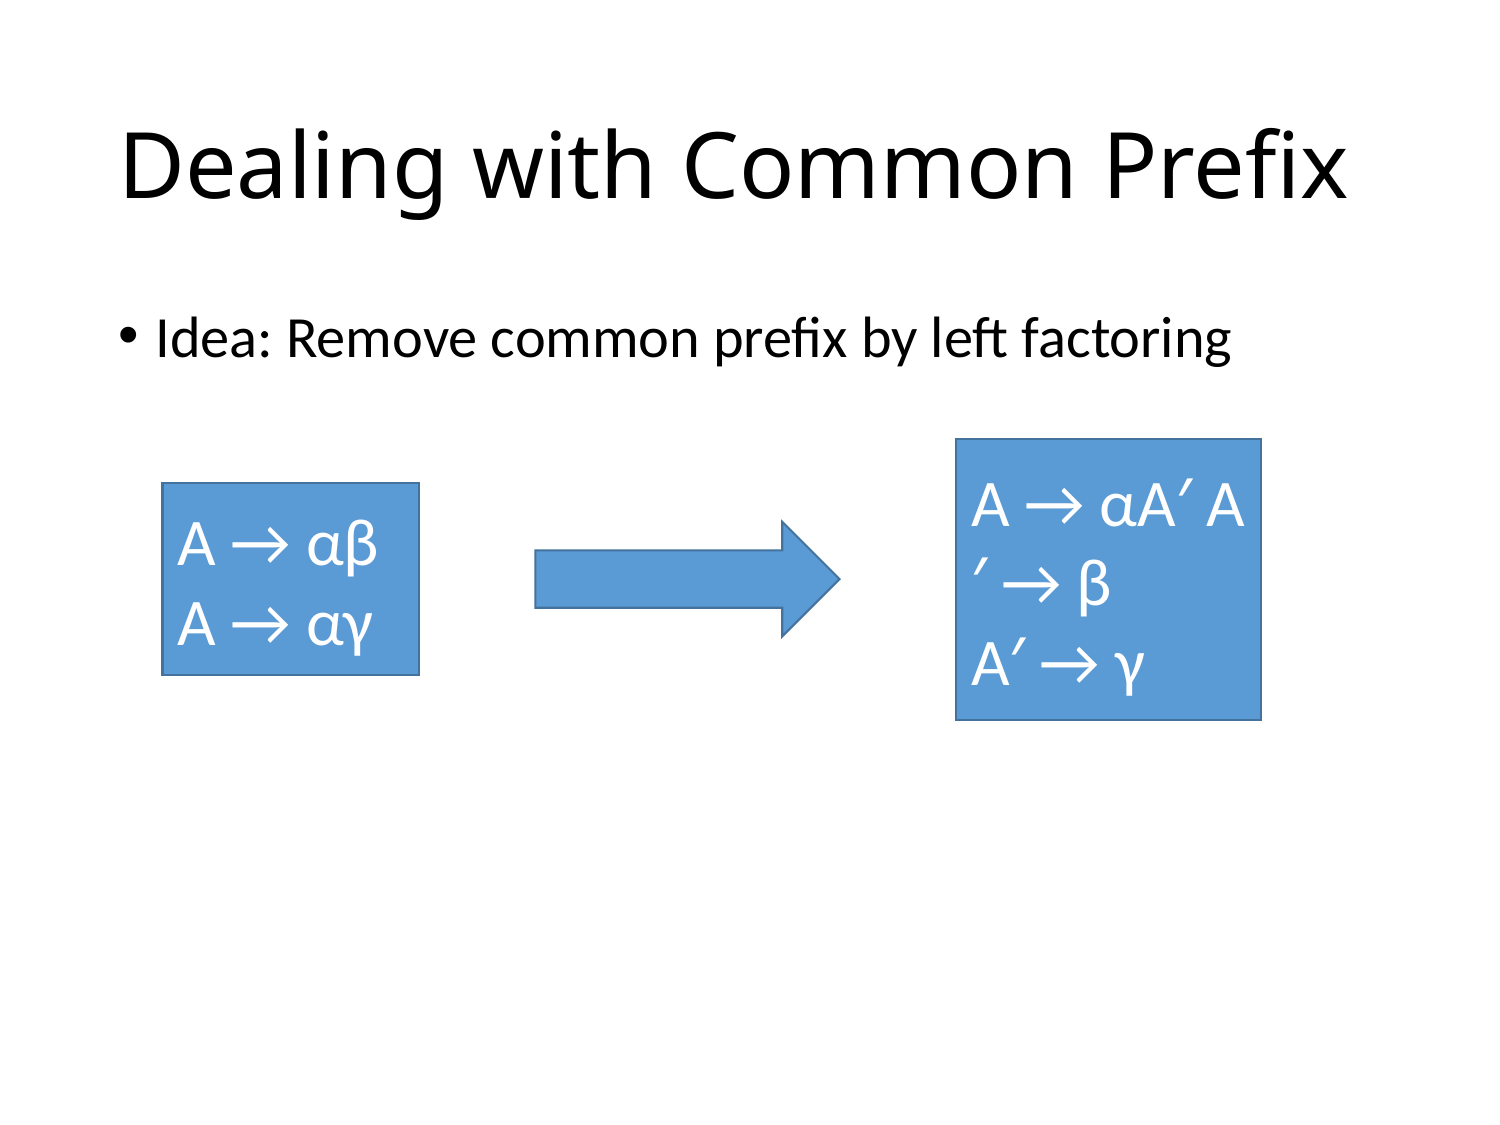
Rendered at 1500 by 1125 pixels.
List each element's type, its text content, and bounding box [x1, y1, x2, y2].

list Idea: Remove common prefix by left factoring [103, 299, 1397, 1014]
text_box A → αβ A → αγ [161, 482, 420, 676]
title Dealing with Common Prefix [103, 59, 1397, 278]
text_box [534, 519, 842, 639]
text_box A → αA′ A′ → β A′ → γ [955, 438, 1262, 721]
